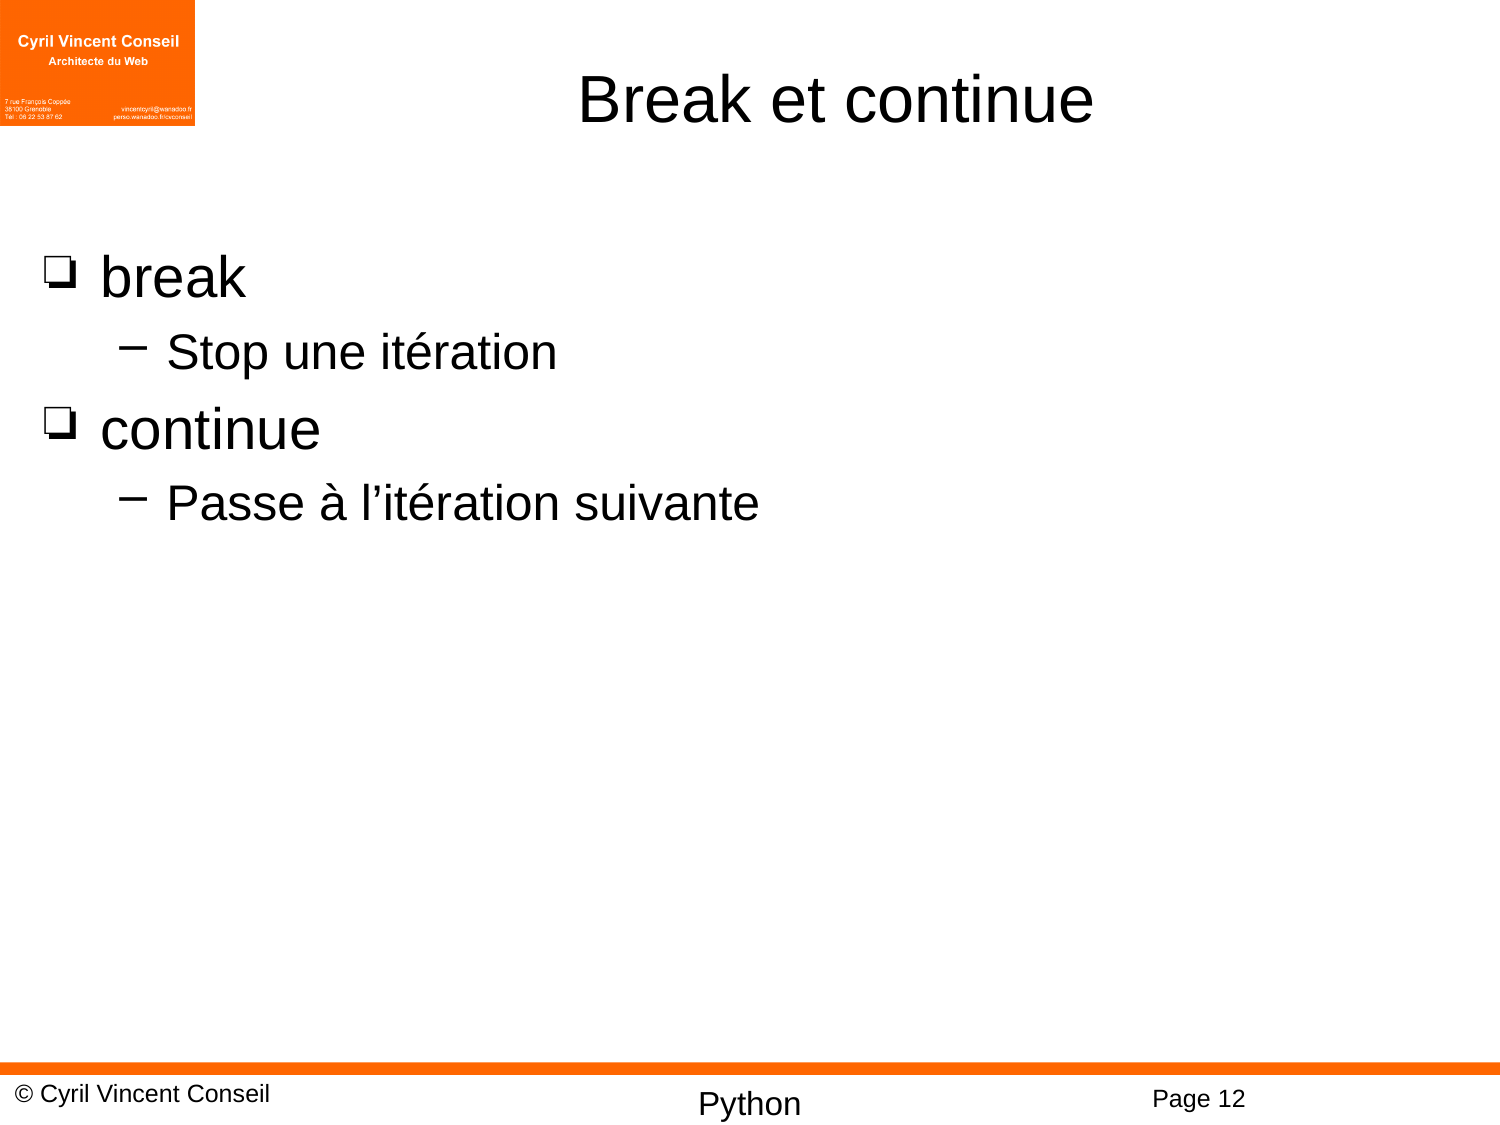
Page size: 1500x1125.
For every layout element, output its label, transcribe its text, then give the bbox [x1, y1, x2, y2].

picture [0, 0, 195, 126]
title Break et continue [194, 2, 1480, 190]
list break Stop une itération continue Passe à l’itération suivante [29, 231, 1468, 1059]
